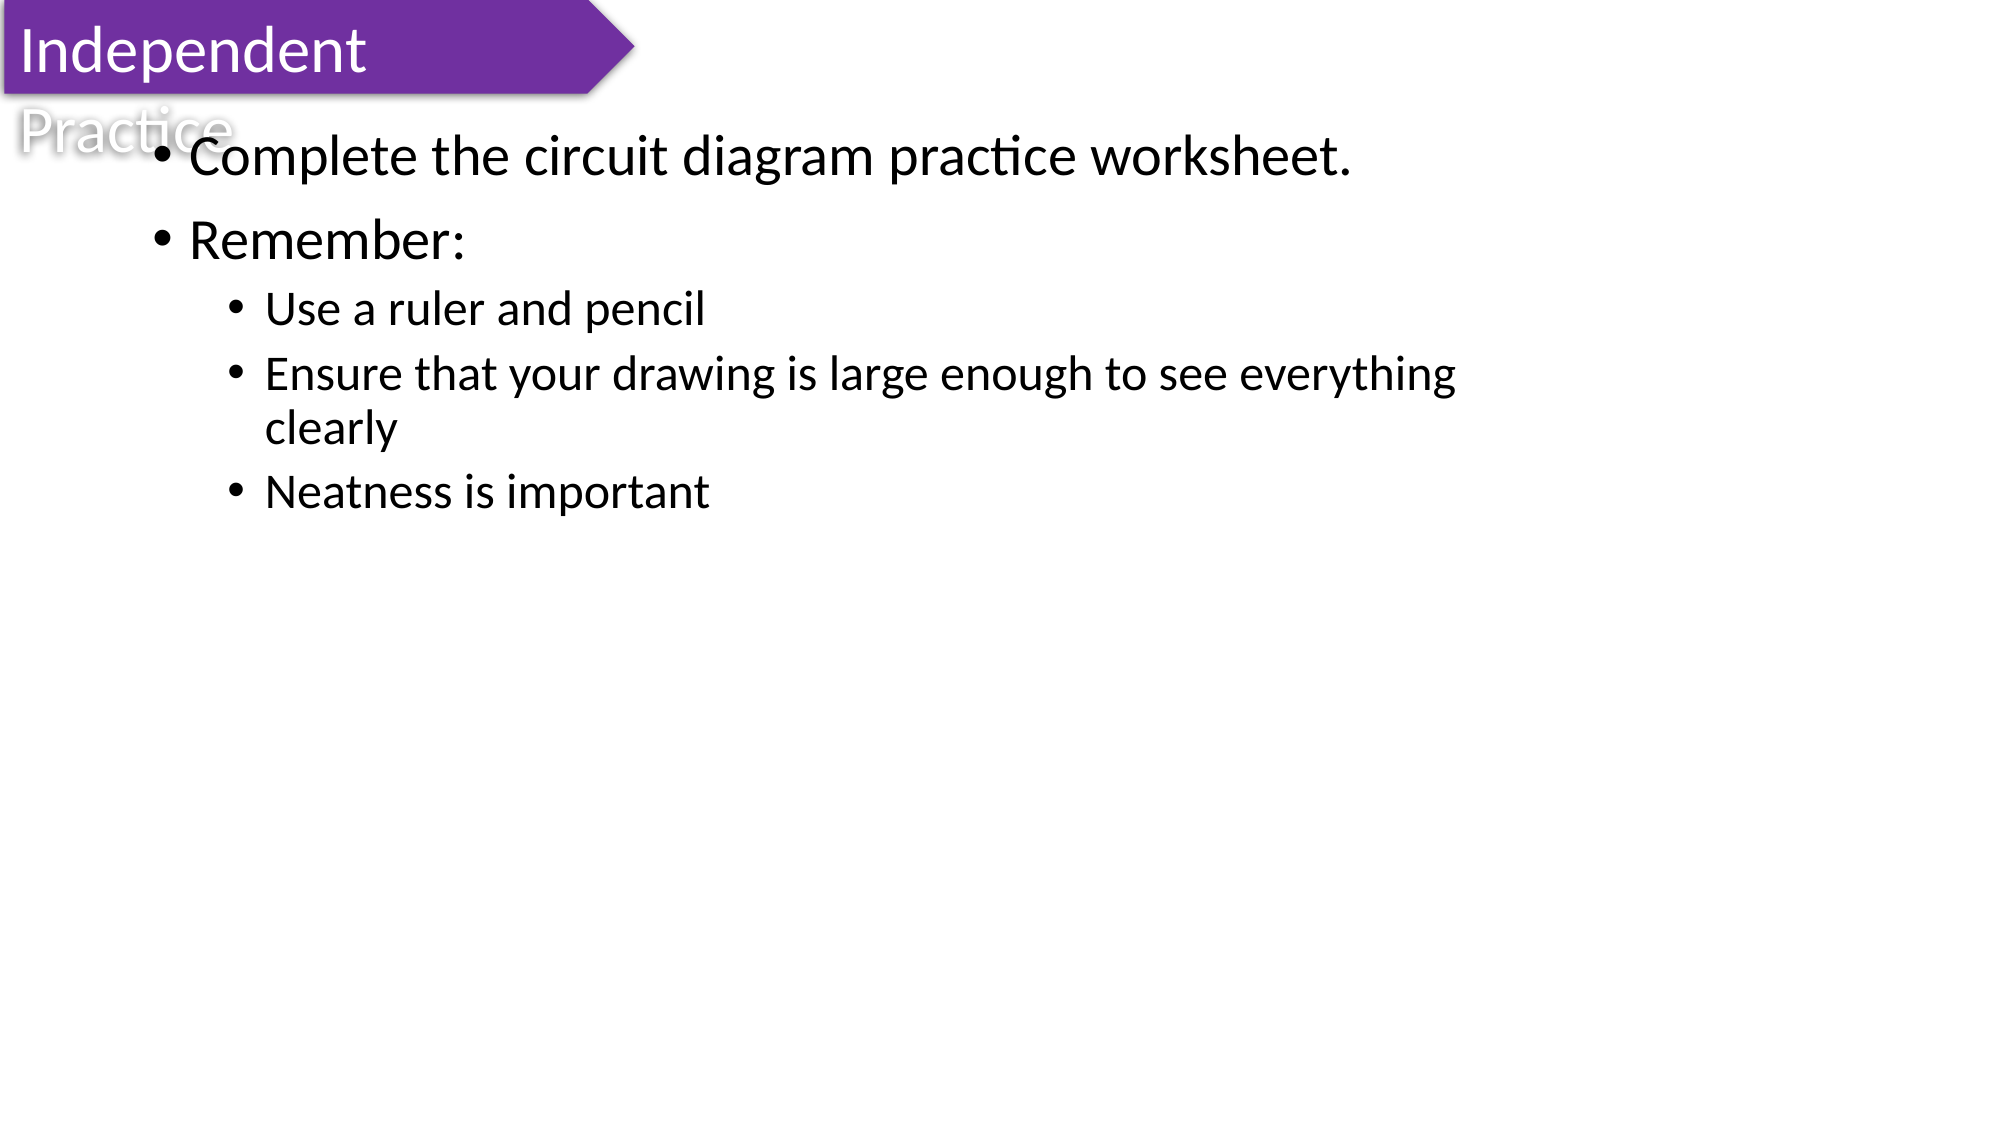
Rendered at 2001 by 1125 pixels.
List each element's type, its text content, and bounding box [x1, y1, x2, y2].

text_box Independent Practice [4, 0, 635, 94]
list Complete the circuit diagram practice worksheet. Remember: Use a ruler and pencil Ensure that your drawing is large enough to see everything clearly Neatness is important [137, 118, 1542, 832]
